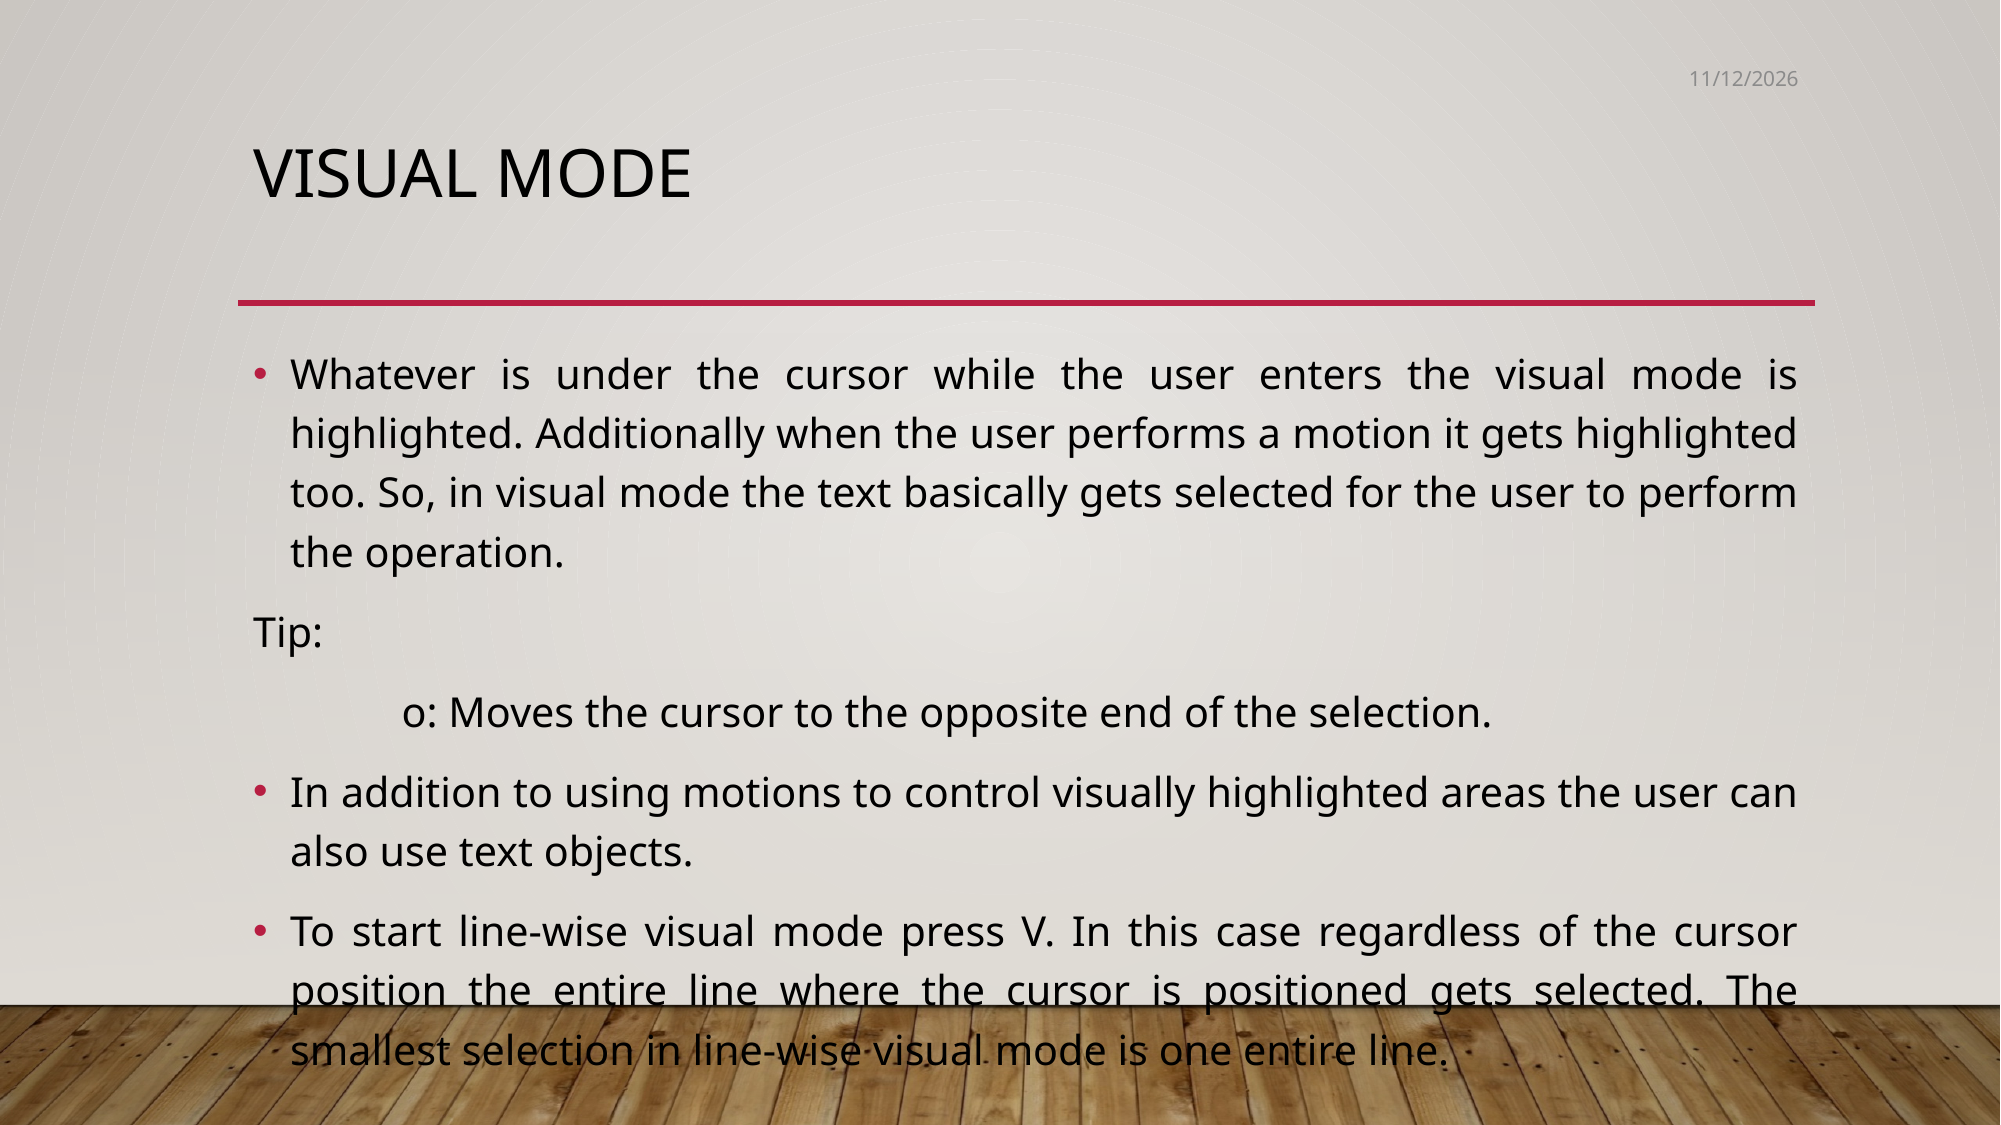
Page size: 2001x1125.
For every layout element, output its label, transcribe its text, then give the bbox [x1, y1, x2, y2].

list Whatever is under the cursor while the user enters the visual mode is highlighted. Additionally when the user performs a motion it gets highlighted too. So, in visual mode the text basically gets selected for the user to perform the operation. Tip: o: Moves the cursor to the opposite end of the selection. In addition to using motions to control visually highlighted areas the user can also use text objects. To start line-wise visual mode press V. In this case regardless of the cursor position the entire line where the cursor is positioned gets selected. The smallest selection in line-wise visual mode is one entire line. [238, 330, 1814, 1084]
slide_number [1239, 54, 1814, 105]
picture [0, 1005, 2000, 1125]
title Visual mode [238, 131, 1814, 305]
